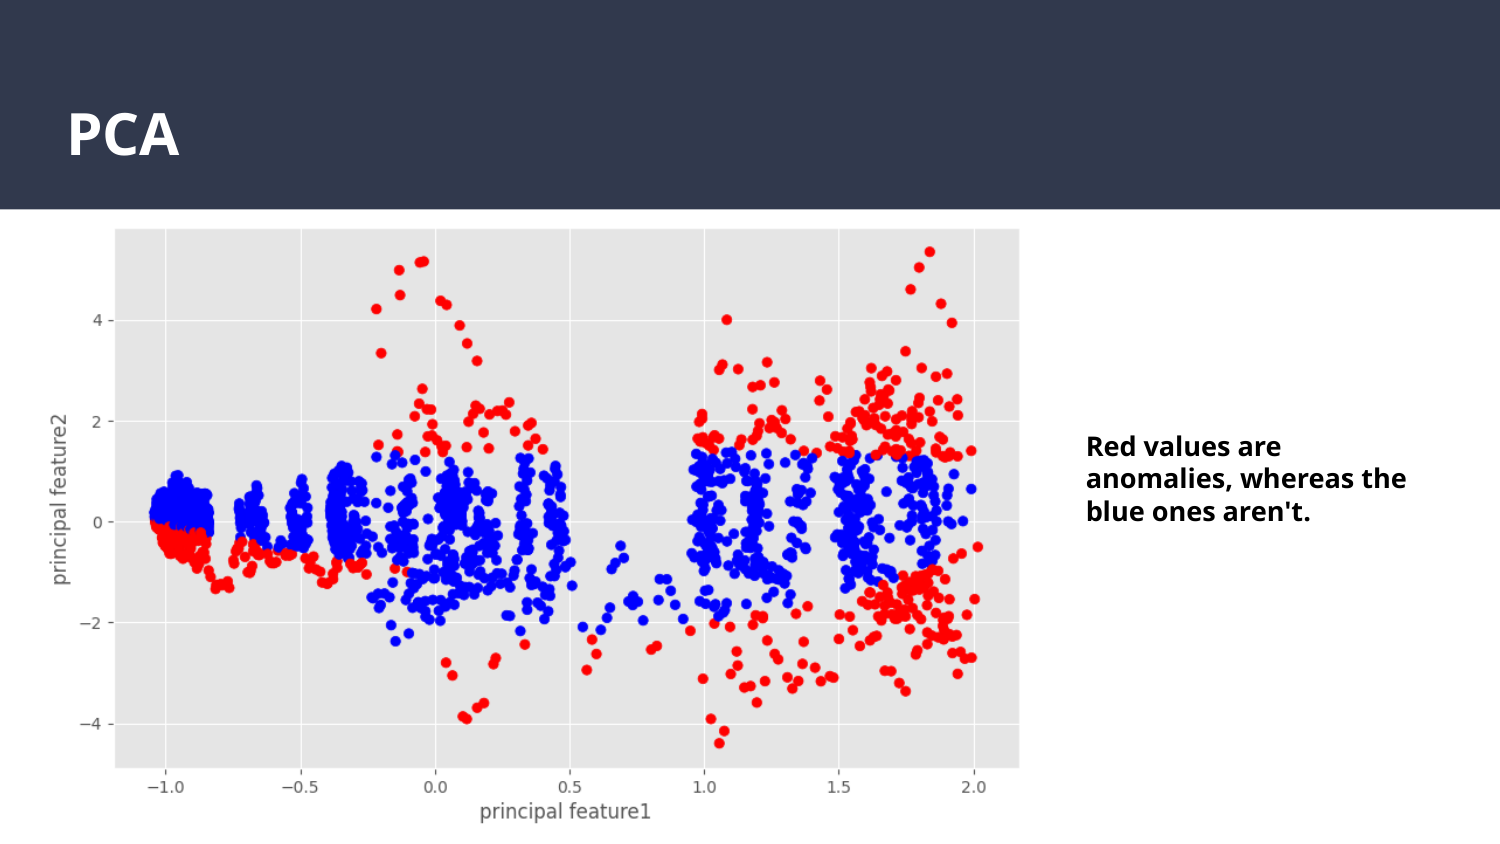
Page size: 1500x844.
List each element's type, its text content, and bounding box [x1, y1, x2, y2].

picture [38, 216, 1030, 835]
text_box Red values are anomalies, whereas the blue ones aren't. [1071, 421, 1449, 534]
title PCA [51, 82, 1449, 185]
